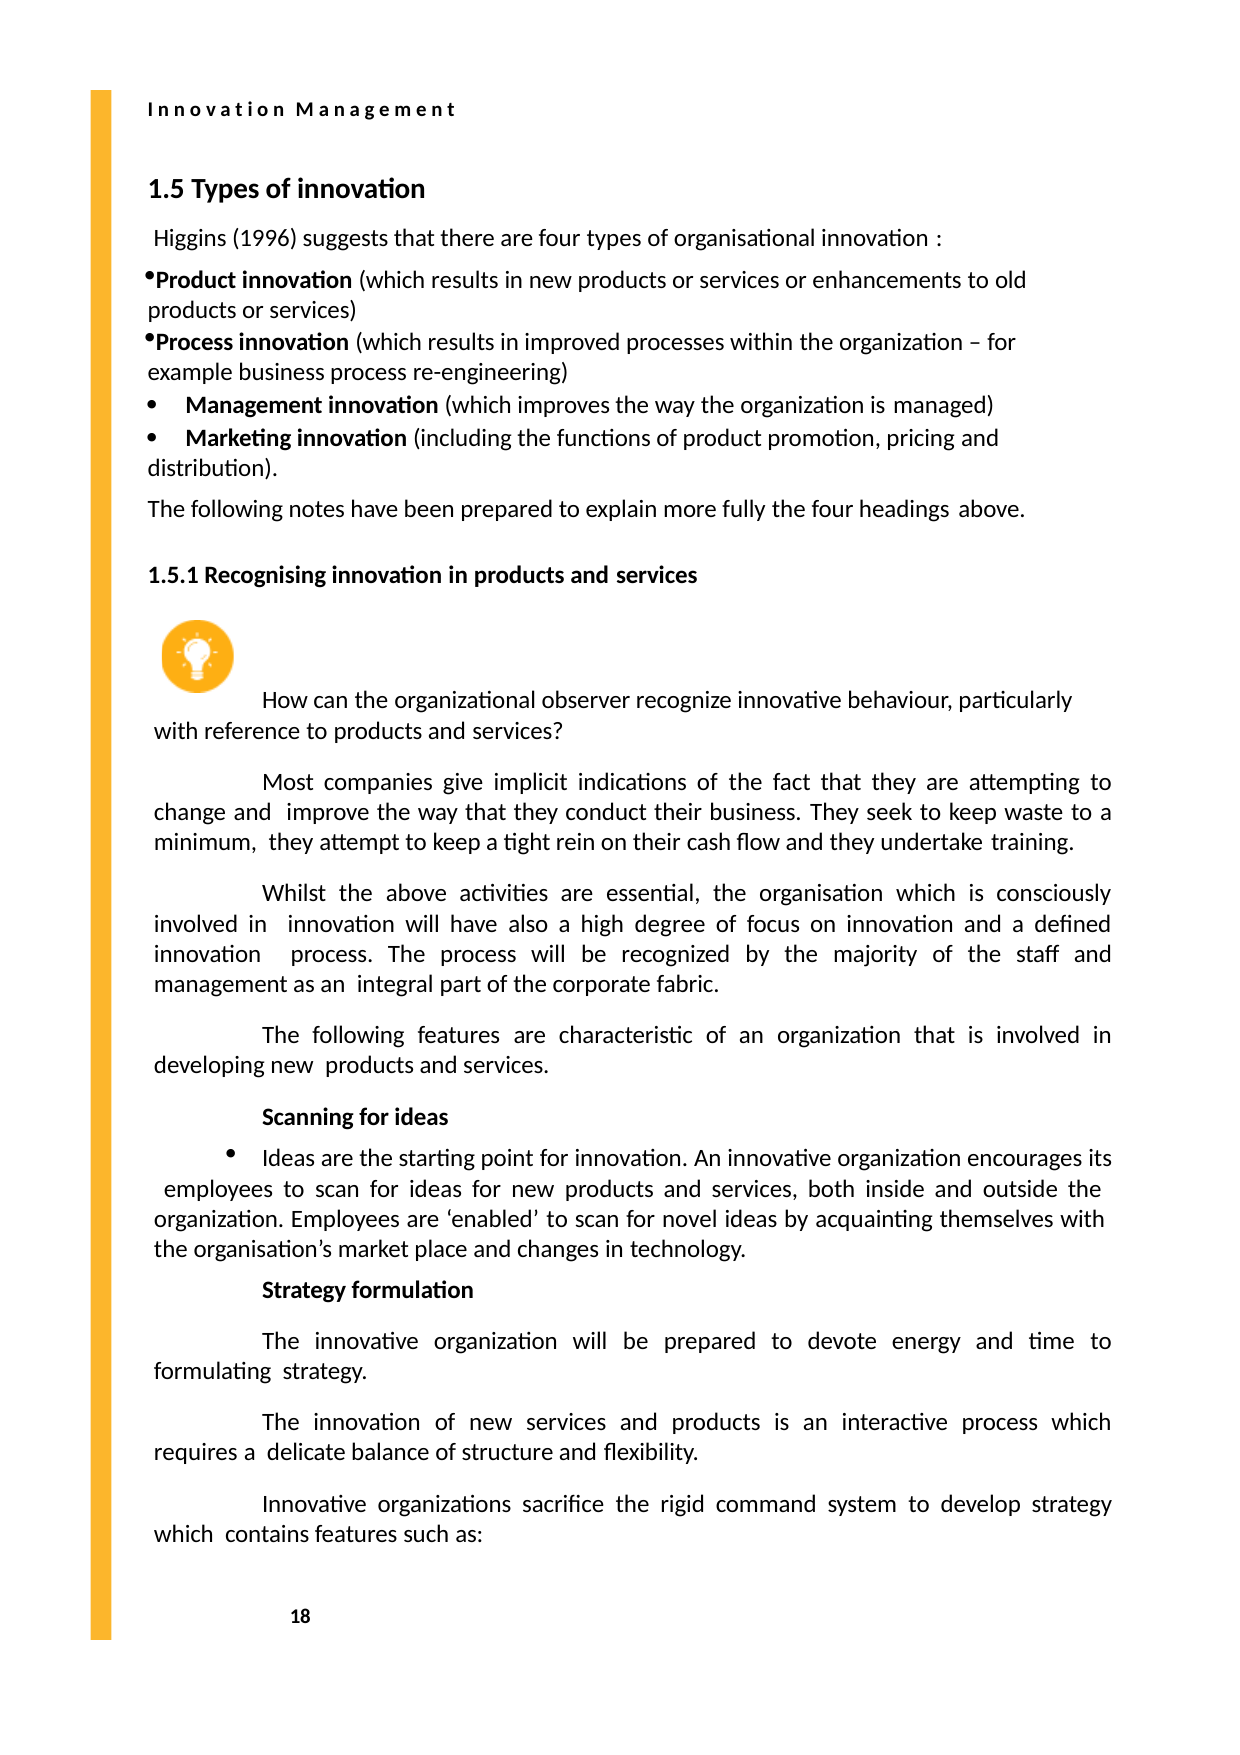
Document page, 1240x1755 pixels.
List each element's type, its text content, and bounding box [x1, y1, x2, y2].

text_box   [145, 384, 162, 438]
text_box 1.5.1 Recognising innovation in products and services [145, 556, 704, 589]
text_box [161, 620, 234, 693]
text_box [90, 90, 112, 1640]
text_box I n n o v a t i o n M a n a g e m e n t 1.5 Types of innovation Higgins (1996) suggests that there are four types of organisational innovation : Product innovation (which results in new products or services or enhancements to old products or services) Process innovation (which results in improved processes within the organization – for example business process re-engineering) [145, 93, 1107, 386]
text_box Management innovation (which improves the way the organization is managed) Marketing innovation (including the functions of product promotion, pricing and [183, 384, 1107, 451]
text_box distribution). The following notes have been prepared to explain more fully the four headings above. [145, 438, 1035, 523]
text_box How can the organizational observer recognize innovative behaviour, particularly with reference to products and services? Most companies give implicit indications of the fact that they are attempting to change and improve the way that they conduct their business. They seek to keep waste to a minimum, they attempt to keep a tight rein on their cash flow and they undertake training. Whilst the above activities are essential, the organisation which is consciously involved in innovation will have also a high degree of focus on innovation and a defined innovation process. The process will be recognized by the majority of the staff and management as an integral part of the corporate fabric. The following features are characteristic of an organization that is involved in developing new products and services. Scanning for ideas Ideas are the starting point for innovation. An innovative organization encourages its employees to scan for ideas for new products and services, both inside and outside the organization. Employees are ‘enabled’ to scan for novel ideas by acquainting themselves with the organisation’s market place and changes in technology. Strategy formulation The innovative organization will be prepared to devote energy and time to formulating strategy. The innovation of new services and products is an interactive process which requires a delicate balance of structure and flexibility. Innovative organizations sacrifice the rigid command system to develop strategy which contains features such as: 18 [151, 682, 1113, 1628]
